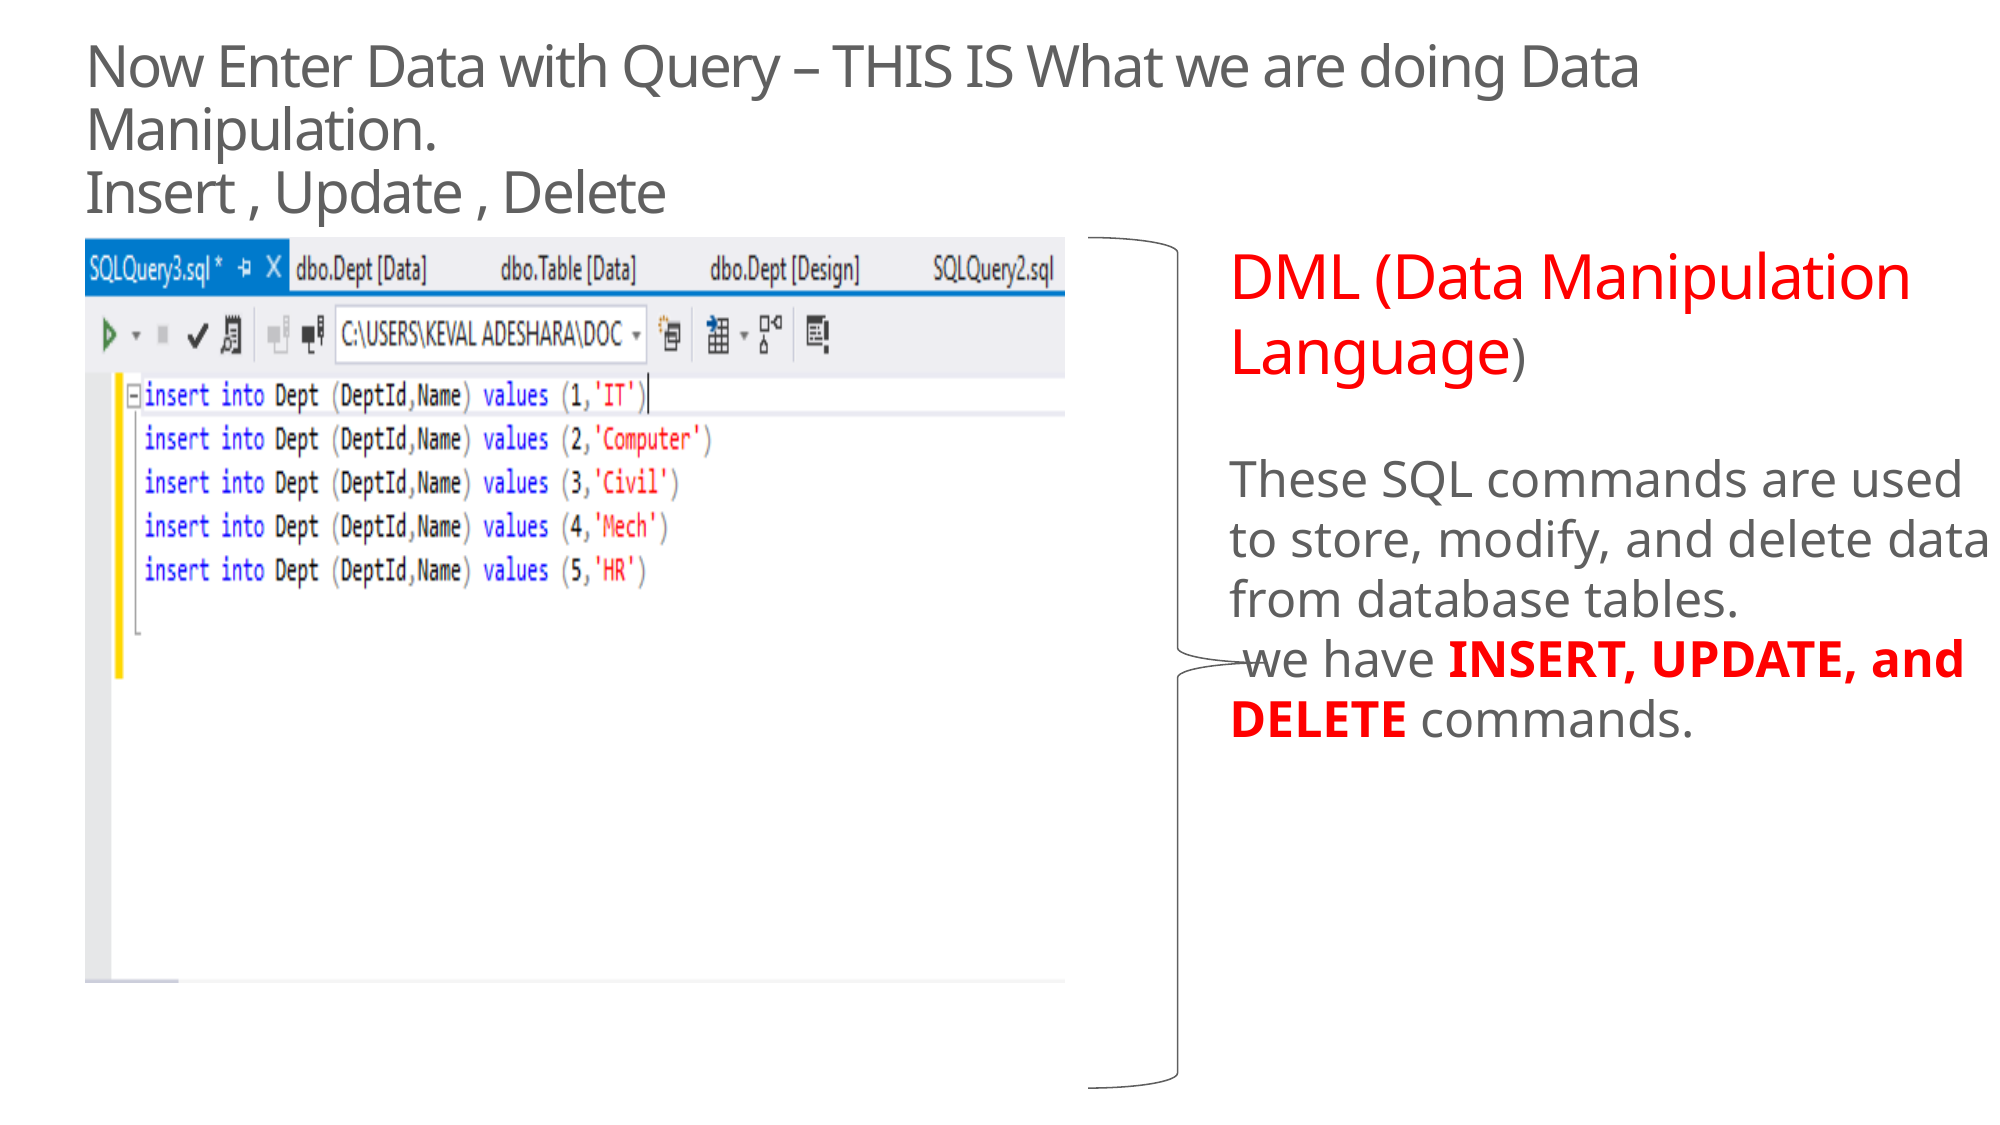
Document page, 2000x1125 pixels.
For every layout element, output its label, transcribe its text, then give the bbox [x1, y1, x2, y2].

text_box [1088, 236, 1229, 1089]
picture [84, 237, 1066, 984]
title Now Enter Data with Query – THIS IS What we are doing Data Manipulation. Insert , Update , Delete [85, 37, 1914, 165]
text_box DML (Data Manipulation Language) These SQL commands are used to store, modify, and delete data from database tables. we have INSERT, UPDATE, and DELETE commands. [1229, 237, 2000, 748]
